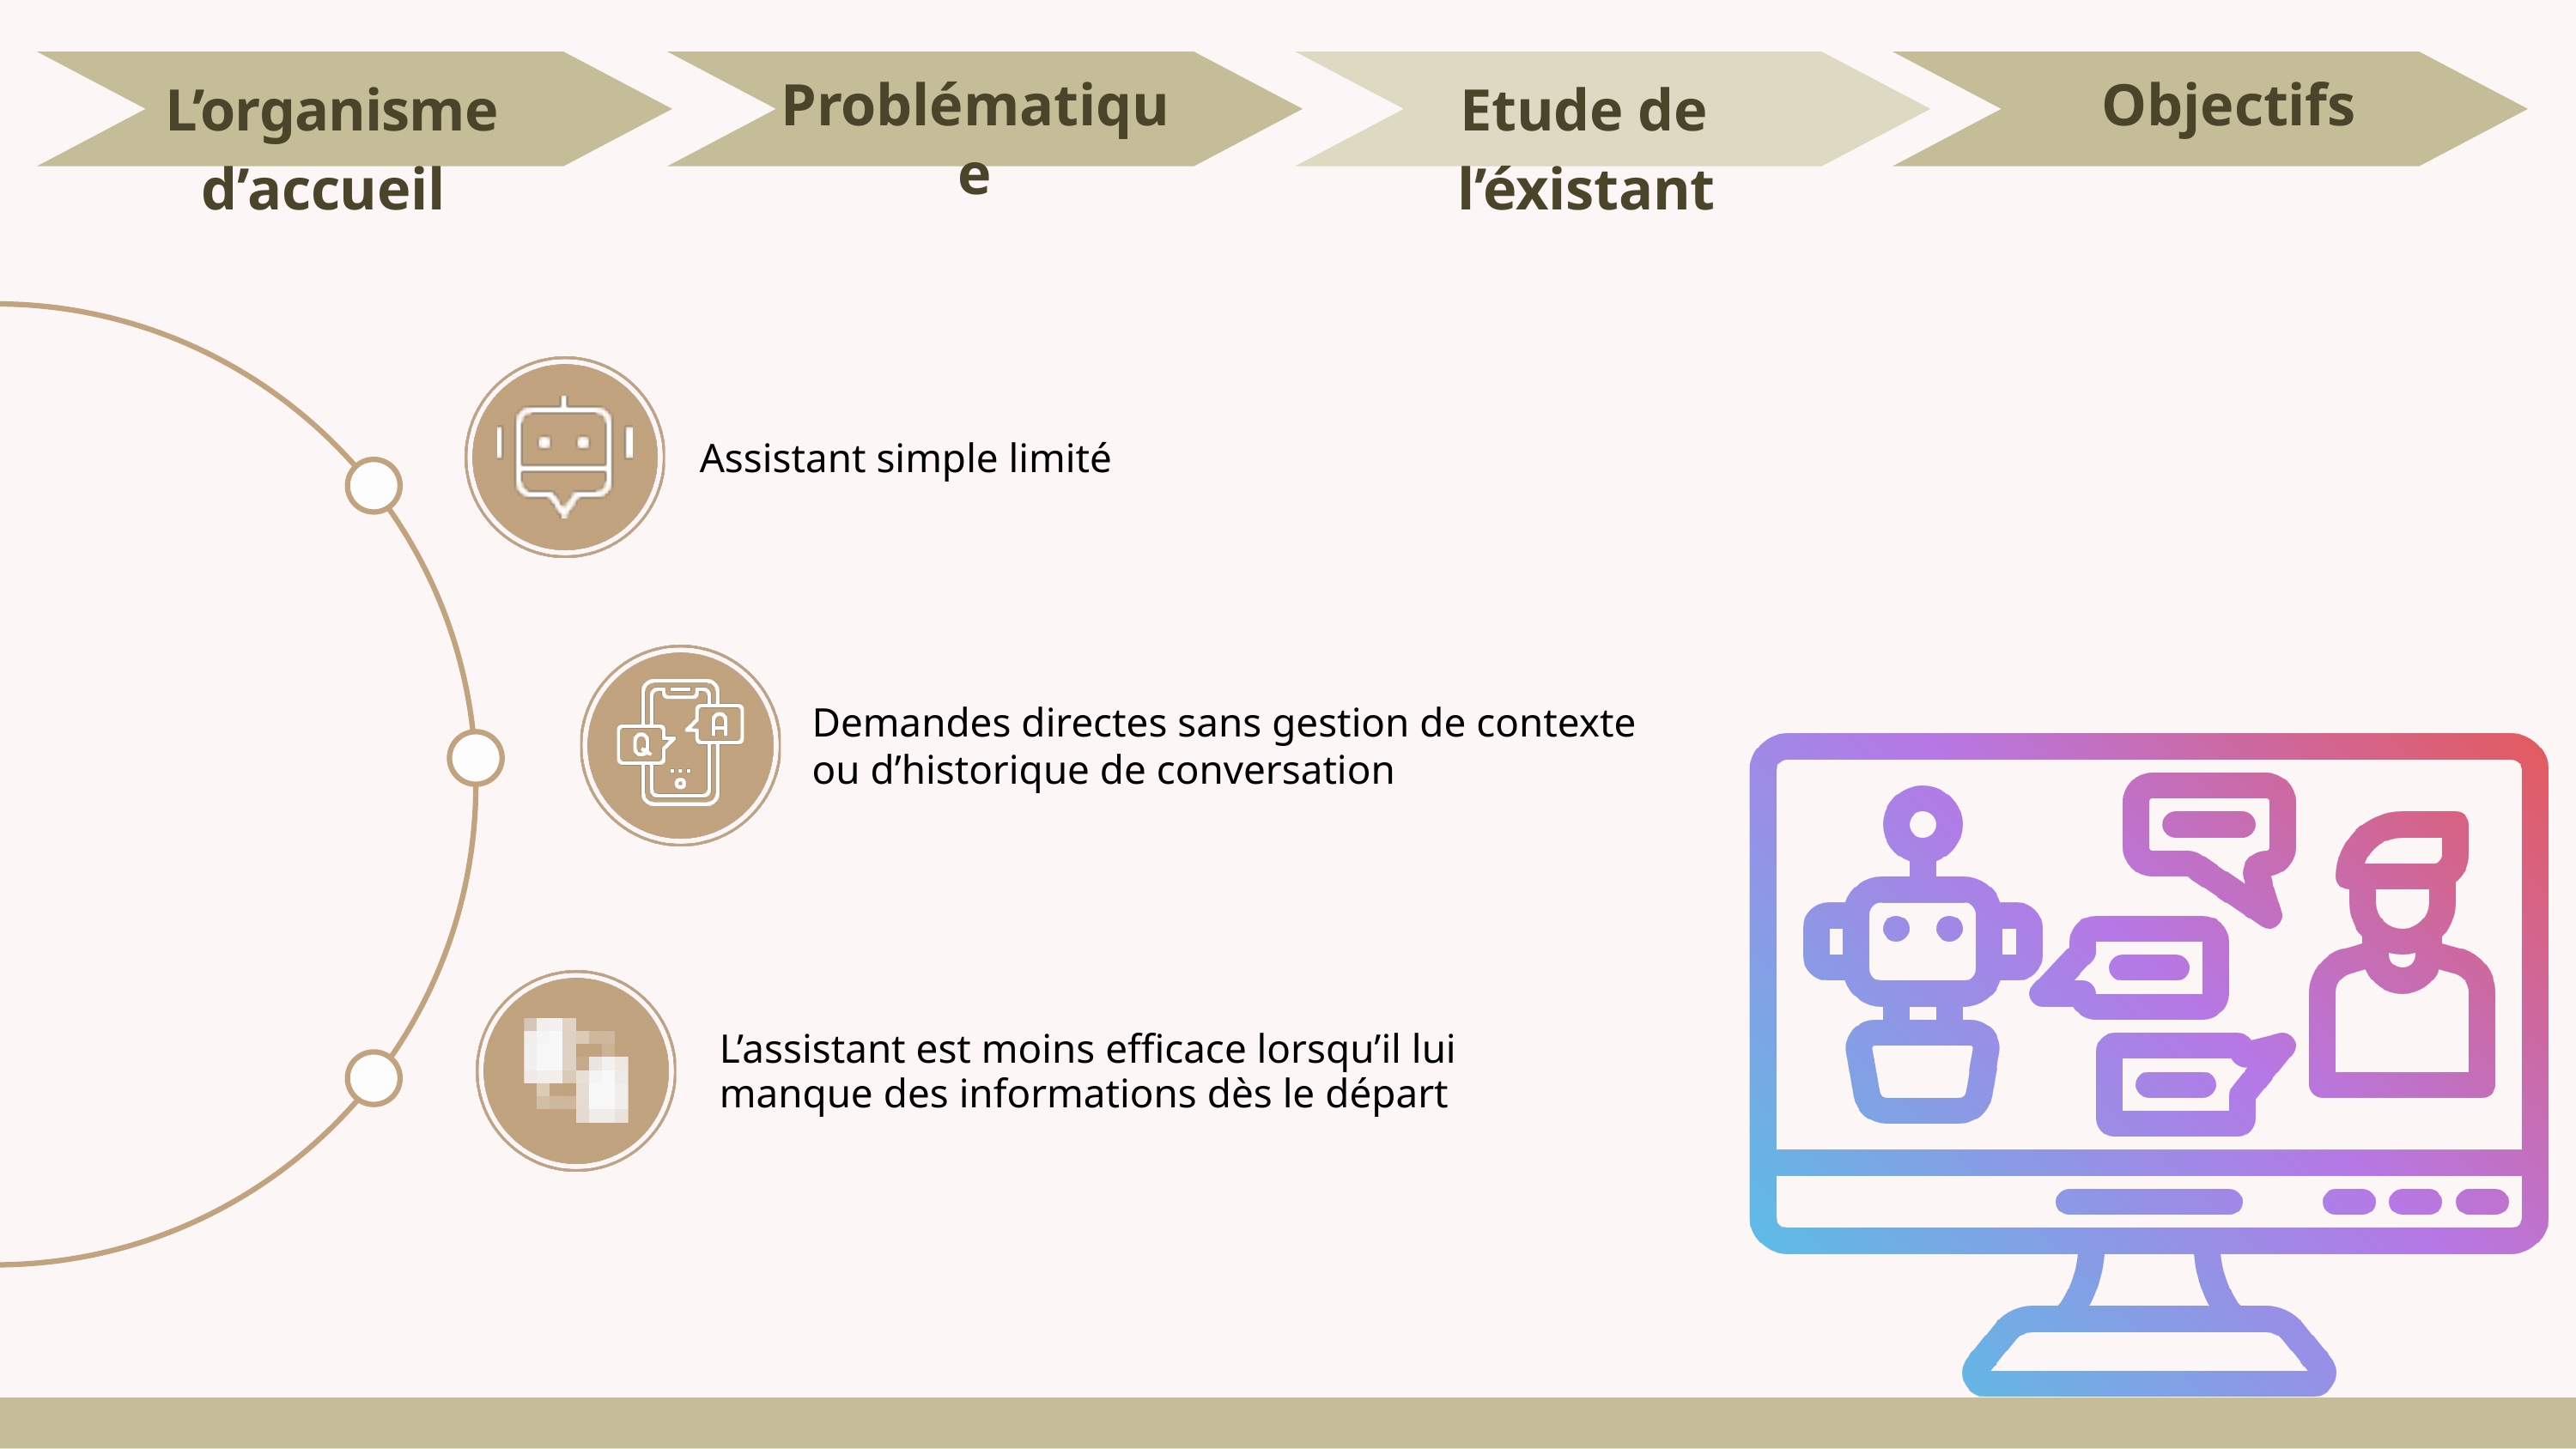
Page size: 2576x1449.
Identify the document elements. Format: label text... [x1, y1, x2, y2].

text_box [480, 356, 665, 558]
text_box L’assistant est moins efficace lorsqu’il lui manque des informations dès le départ [719, 1026, 1533, 1116]
text_box Problématique [769, 176, 1179, 206]
text_box [0, 1397, 2576, 1449]
text_box Assistant simple limité [699, 435, 1513, 481]
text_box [347, 458, 401, 512]
text_box [1749, 733, 2549, 1397]
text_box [36, 51, 2529, 167]
text_box [480, 970, 677, 1172]
text_box [617, 679, 744, 806]
title L’organisme d’accueil [163, 176, 583, 306]
text_box [497, 396, 633, 518]
text_box [580, 645, 781, 846]
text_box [449, 731, 502, 785]
text_box Demandes directes sans gestion de contexte ou d’historique de conversation [799, 691, 1703, 799]
text_box Etude de l’éxistant [1395, 176, 1838, 221]
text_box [347, 1052, 401, 1105]
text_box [0, 303, 477, 1265]
text_box [524, 1018, 629, 1123]
